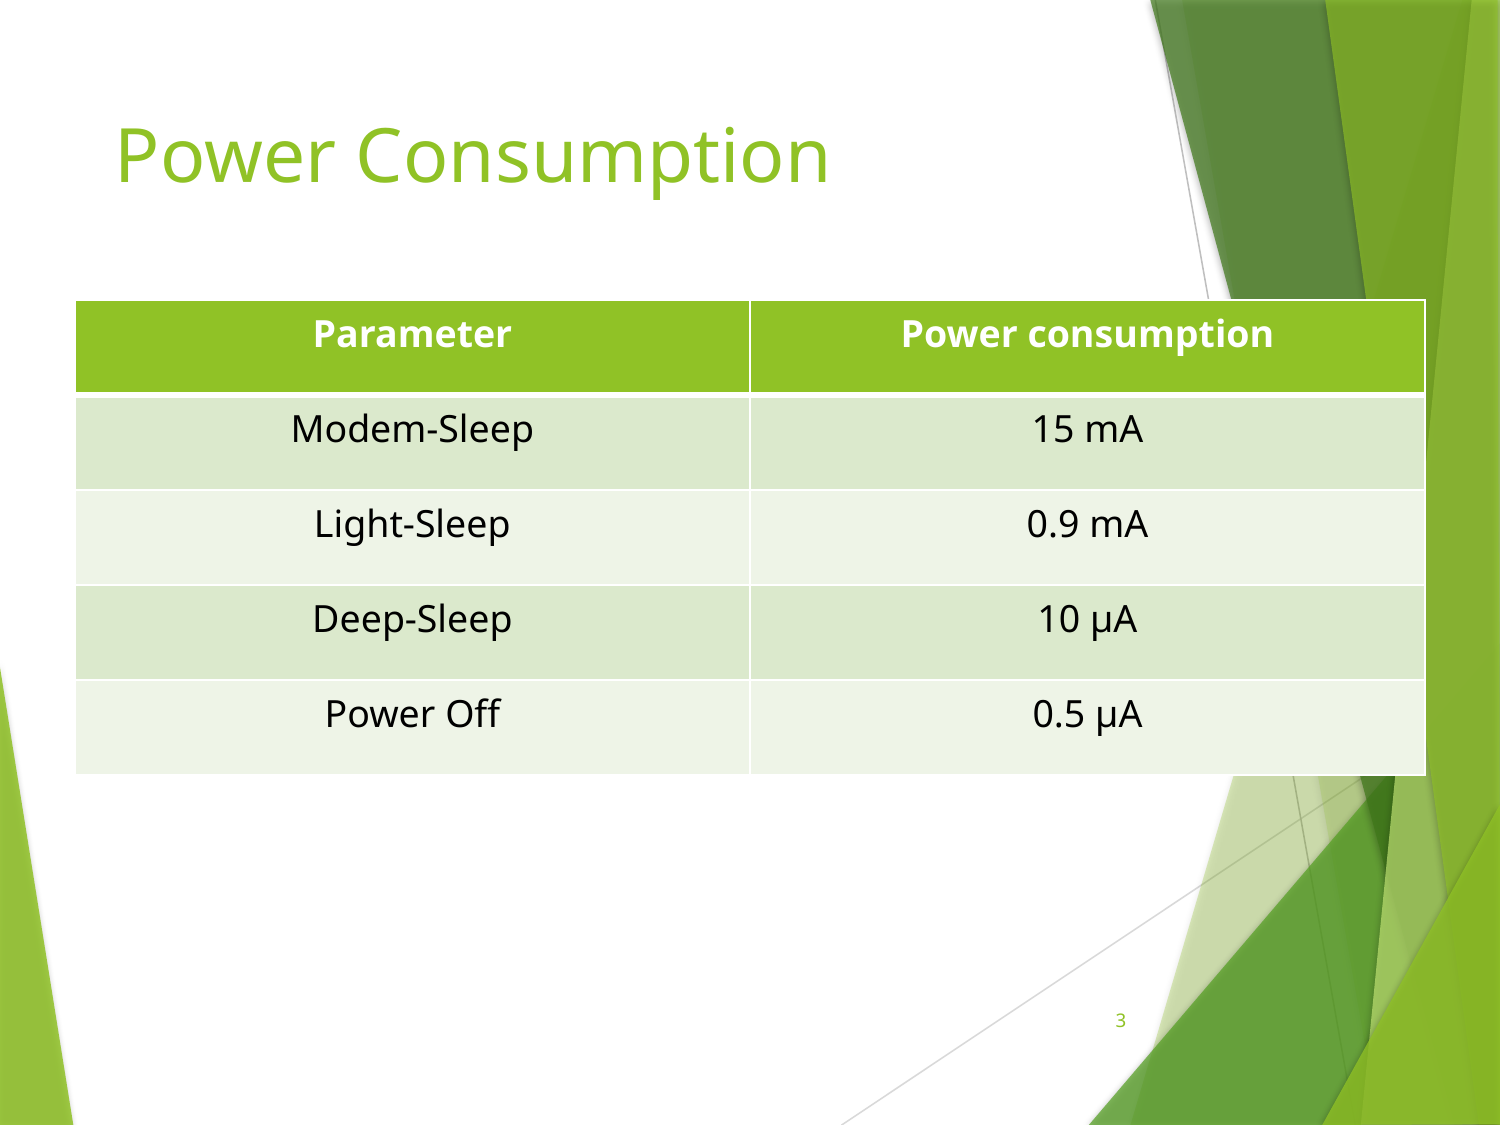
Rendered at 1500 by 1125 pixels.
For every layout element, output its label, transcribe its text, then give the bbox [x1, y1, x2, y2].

table_cell Power Off [76, 681, 749, 774]
title Power Consumption [99, 99, 1142, 299]
table_cell Modem-Sleep [76, 398, 749, 489]
slide_number 3 [1057, 991, 1142, 1051]
table_cell 0.5 µA [751, 681, 1424, 774]
table_cell 15 mA [751, 398, 1424, 489]
table_header Parameter [76, 301, 749, 392]
table_header Power consumption [751, 301, 1424, 392]
table_cell 0.9 mA [751, 491, 1424, 584]
table_cell Light-Sleep [76, 491, 749, 584]
table_cell Deep-Sleep [76, 586, 749, 679]
table_cell 10 µA [751, 586, 1424, 679]
